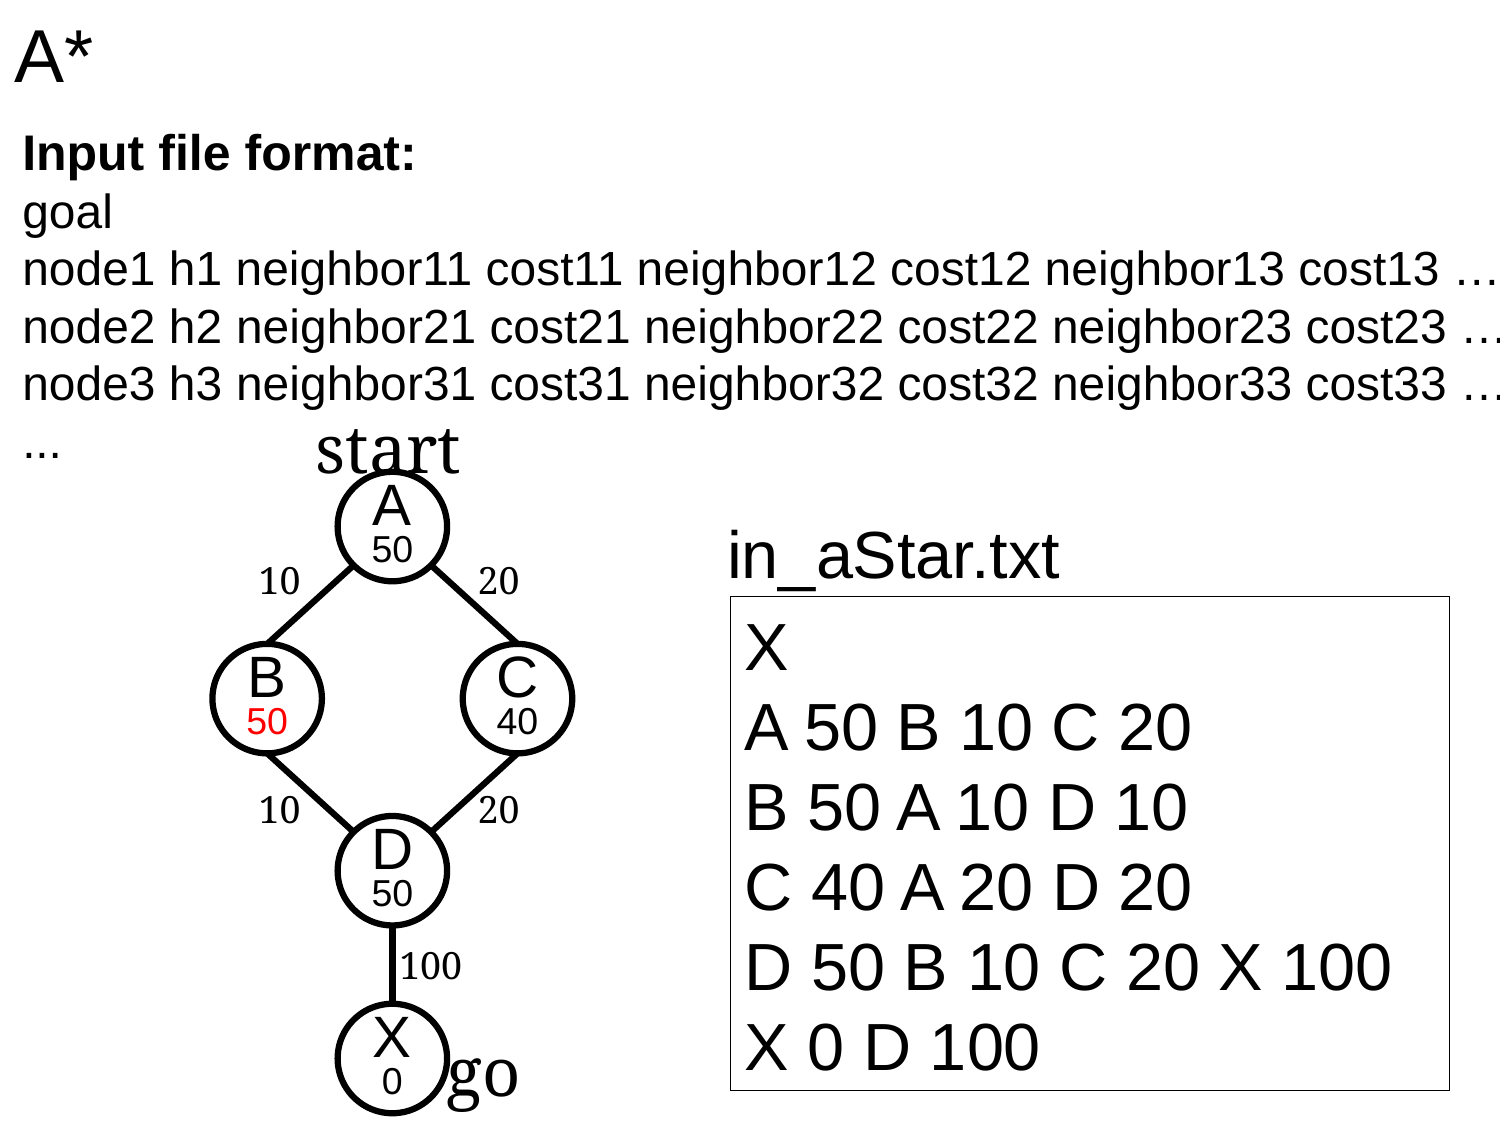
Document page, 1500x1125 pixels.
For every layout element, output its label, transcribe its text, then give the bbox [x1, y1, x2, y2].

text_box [212, 399, 573, 1119]
text_box X A 50 B 10 C 20 B 50 A 10 D 10 C 40 A 20 D 20 D 50 B 10 C 20 X 100 X 0 D 100 [730, 596, 1450, 1091]
text_box Input file format: goal node1 h1 neighbor11 cost11 neighbor12 cost12 neighbor13 cost13 … node2 h2 neighbor21 cost21 neighbor22 cost22 neighbor23 cost23 … node3 h3 neighbor31 cost31 neighbor32 cost32 neighbor33 cost33 … ... [7, 112, 1500, 475]
text_box A* [0, 0, 513, 105]
text_box in_aStar.txt [712, 504, 1188, 599]
